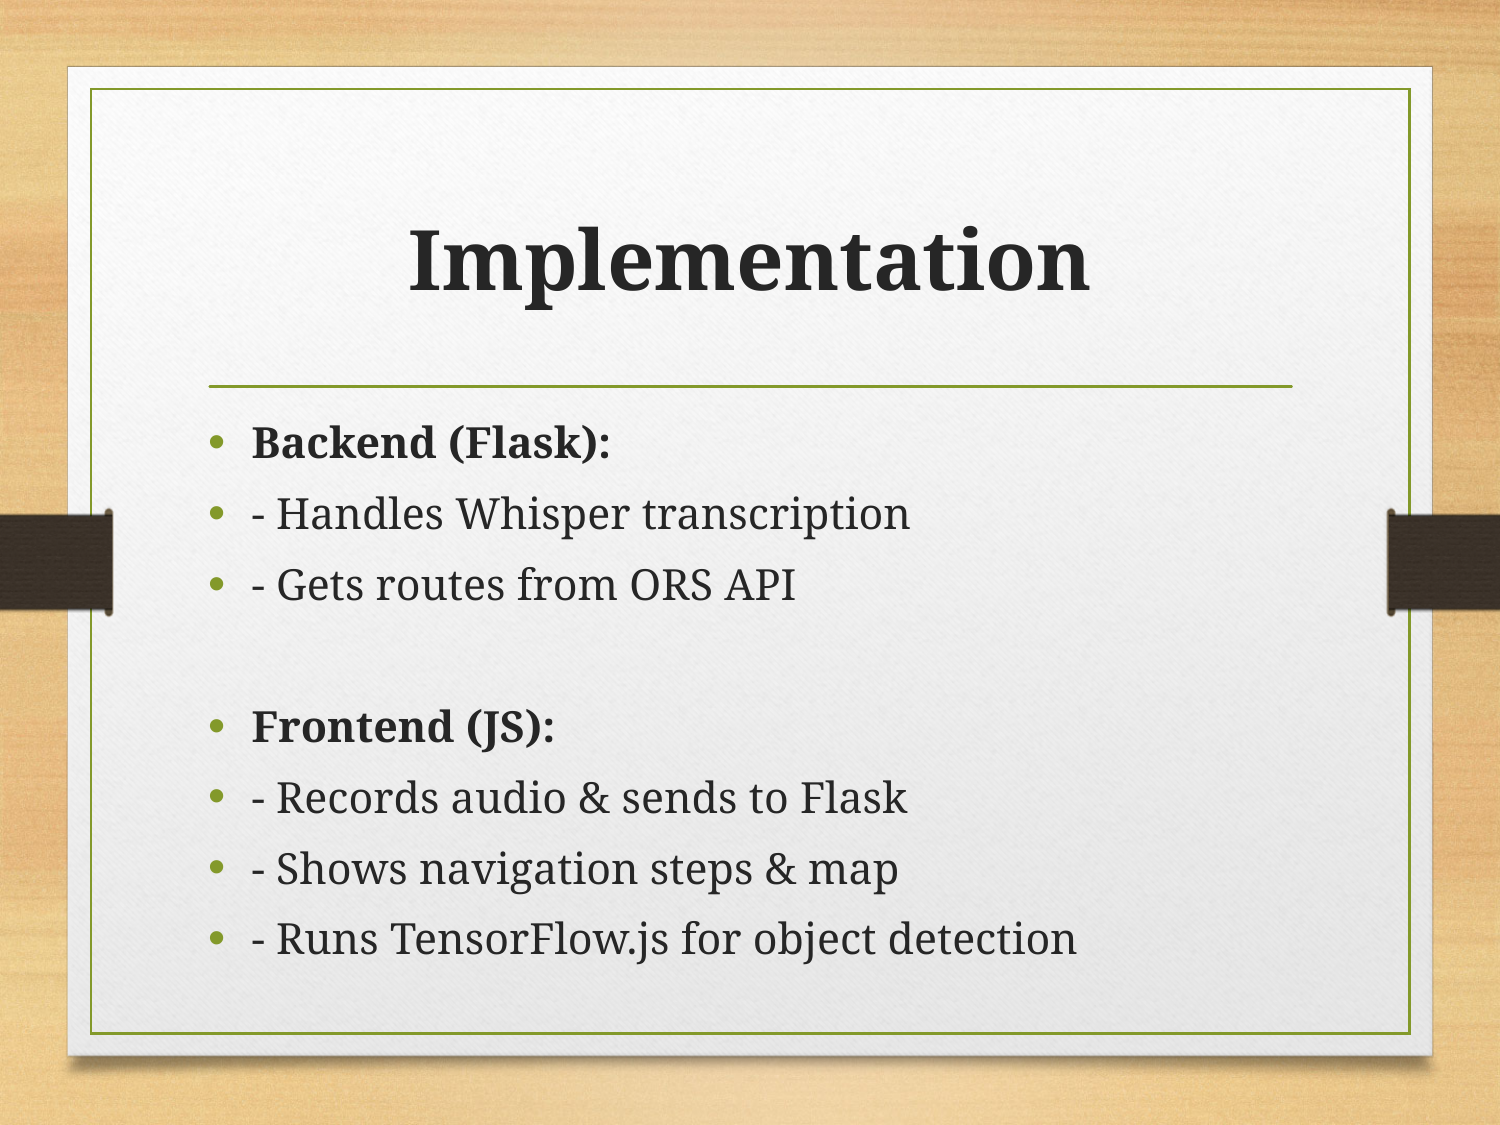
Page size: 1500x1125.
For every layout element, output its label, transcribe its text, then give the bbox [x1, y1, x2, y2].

title Implementation [193, 150, 1309, 365]
list Backend (Flask): - Handles Whisper transcription - Gets routes from ORS API Frontend (JS): - Records audio & sends to Flask - Shows navigation steps & map - Runs TensorFlow.js for object detection [193, 408, 1309, 974]
picture [0, 0, 1500, 1125]
